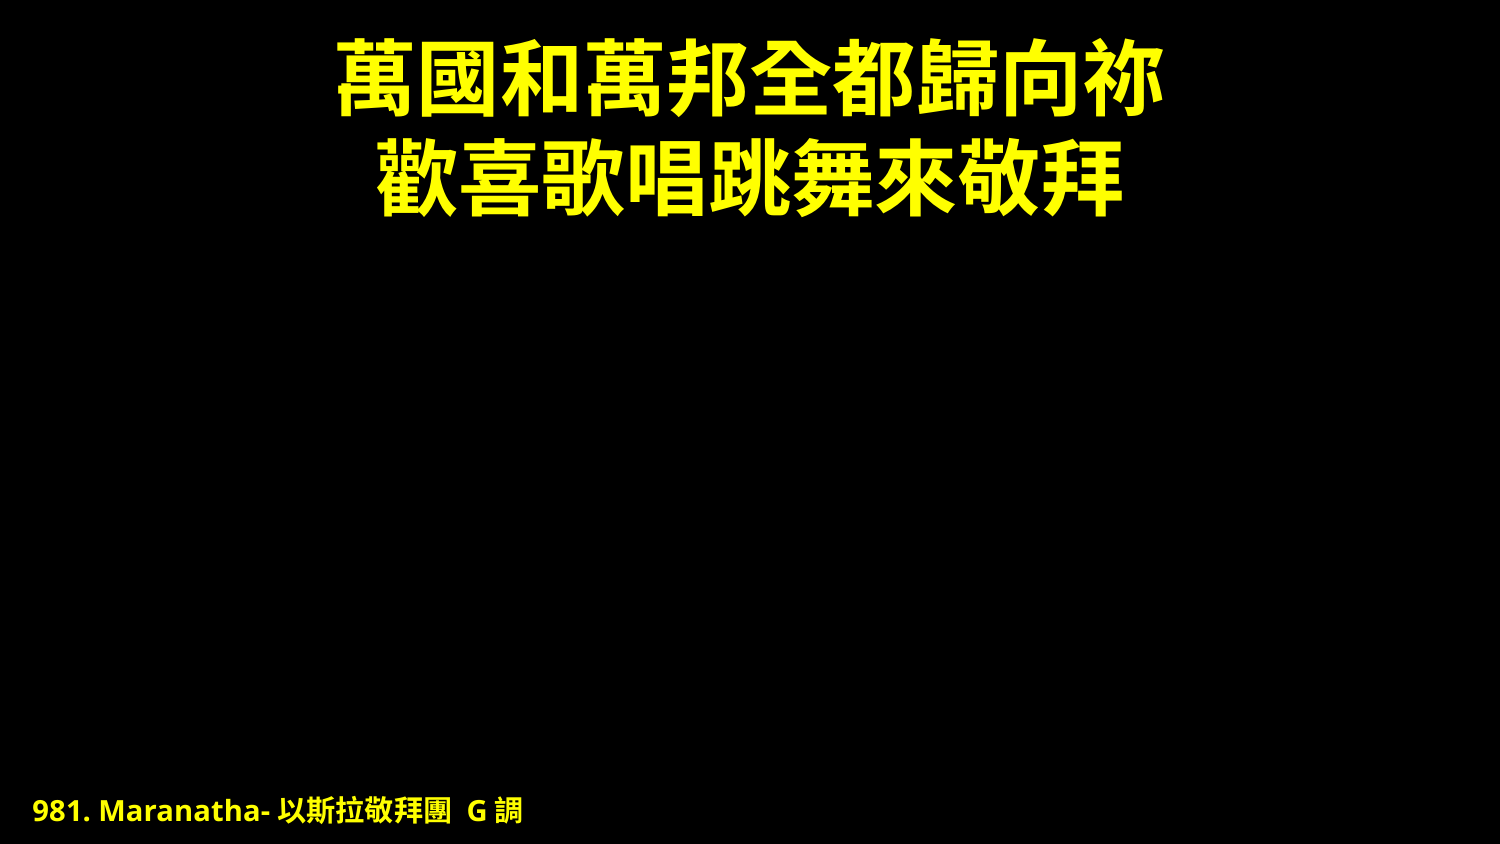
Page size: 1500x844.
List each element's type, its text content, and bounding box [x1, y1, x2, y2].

text_box 981. Maranatha-以斯拉敬拜團 G調 [17, 784, 774, 835]
title 萬國和萬邦全都歸向祢 歡喜歌唱跳舞來敬拜 [0, 55, 1500, 197]
